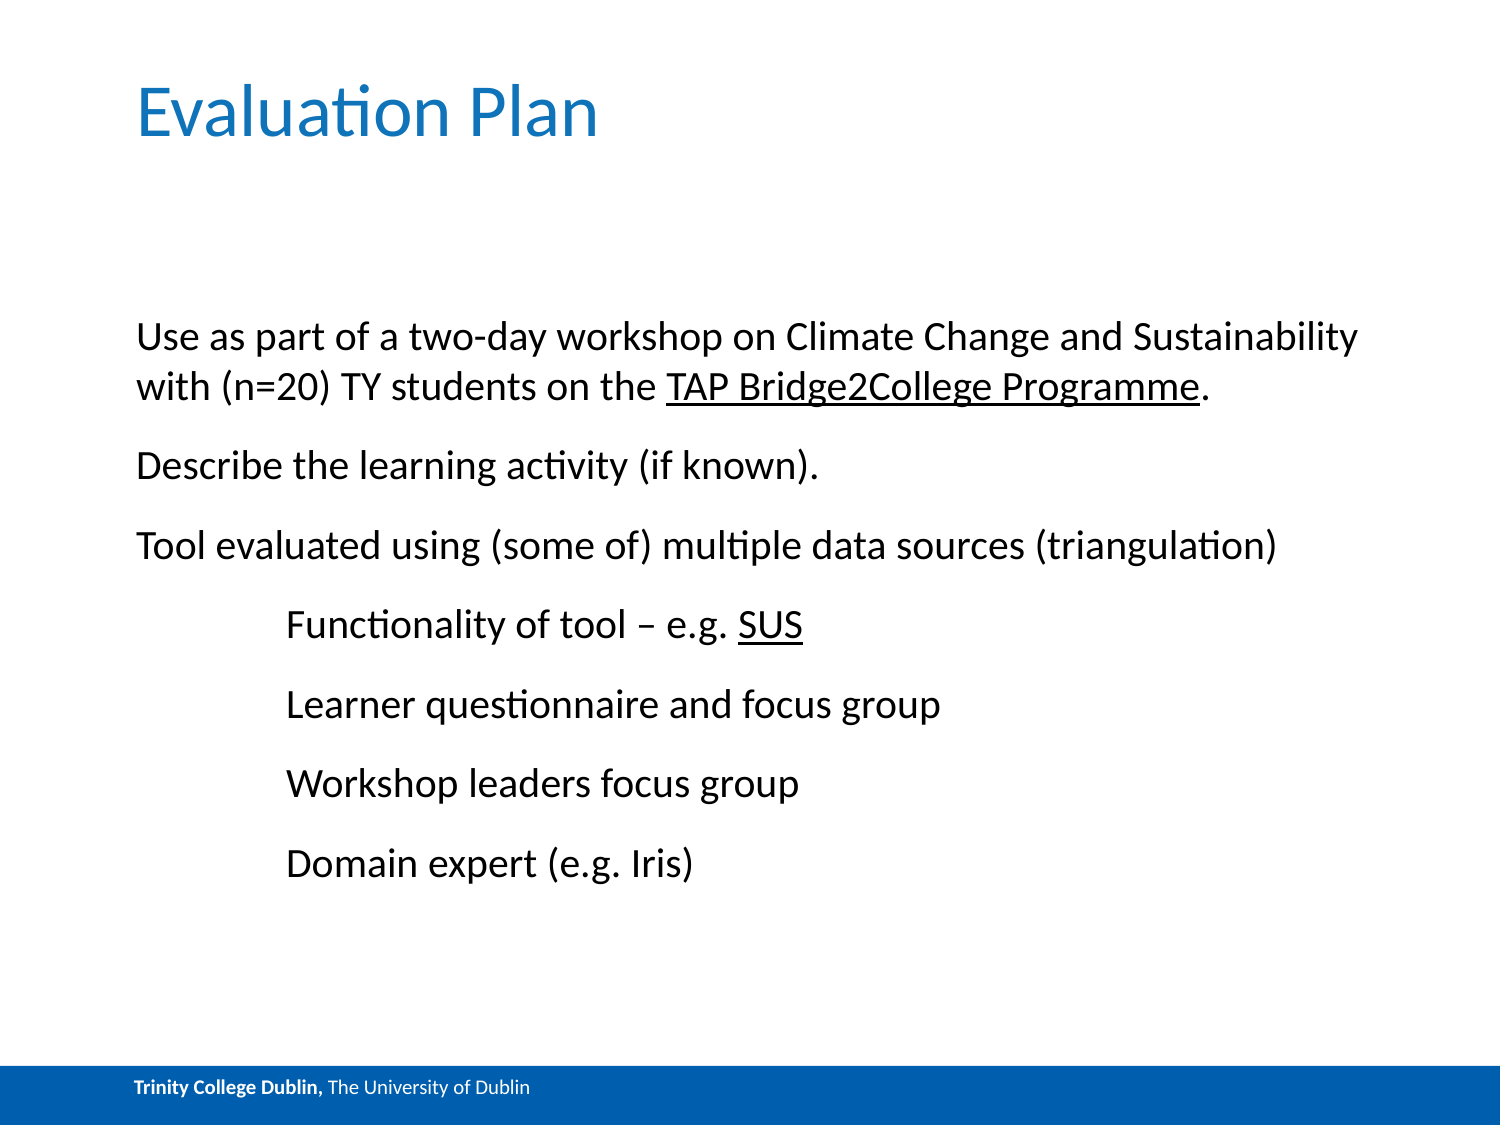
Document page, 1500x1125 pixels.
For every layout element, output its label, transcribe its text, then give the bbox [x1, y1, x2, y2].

title Evaluation Plan [135, 59, 1367, 152]
list Use as part of a two-day workshop on Climate Change and Sustainability with (n=20) TY students on the TAP Bridge2College Programme. Describe the learning activity (if known). Tool evaluated using (some of) multiple data sources (triangulation) Functionality of tool – e.g. SUS Learner questionnaire and focus group Workshop leaders focus group Domain expert (e.g. Iris) [135, 308, 1367, 972]
